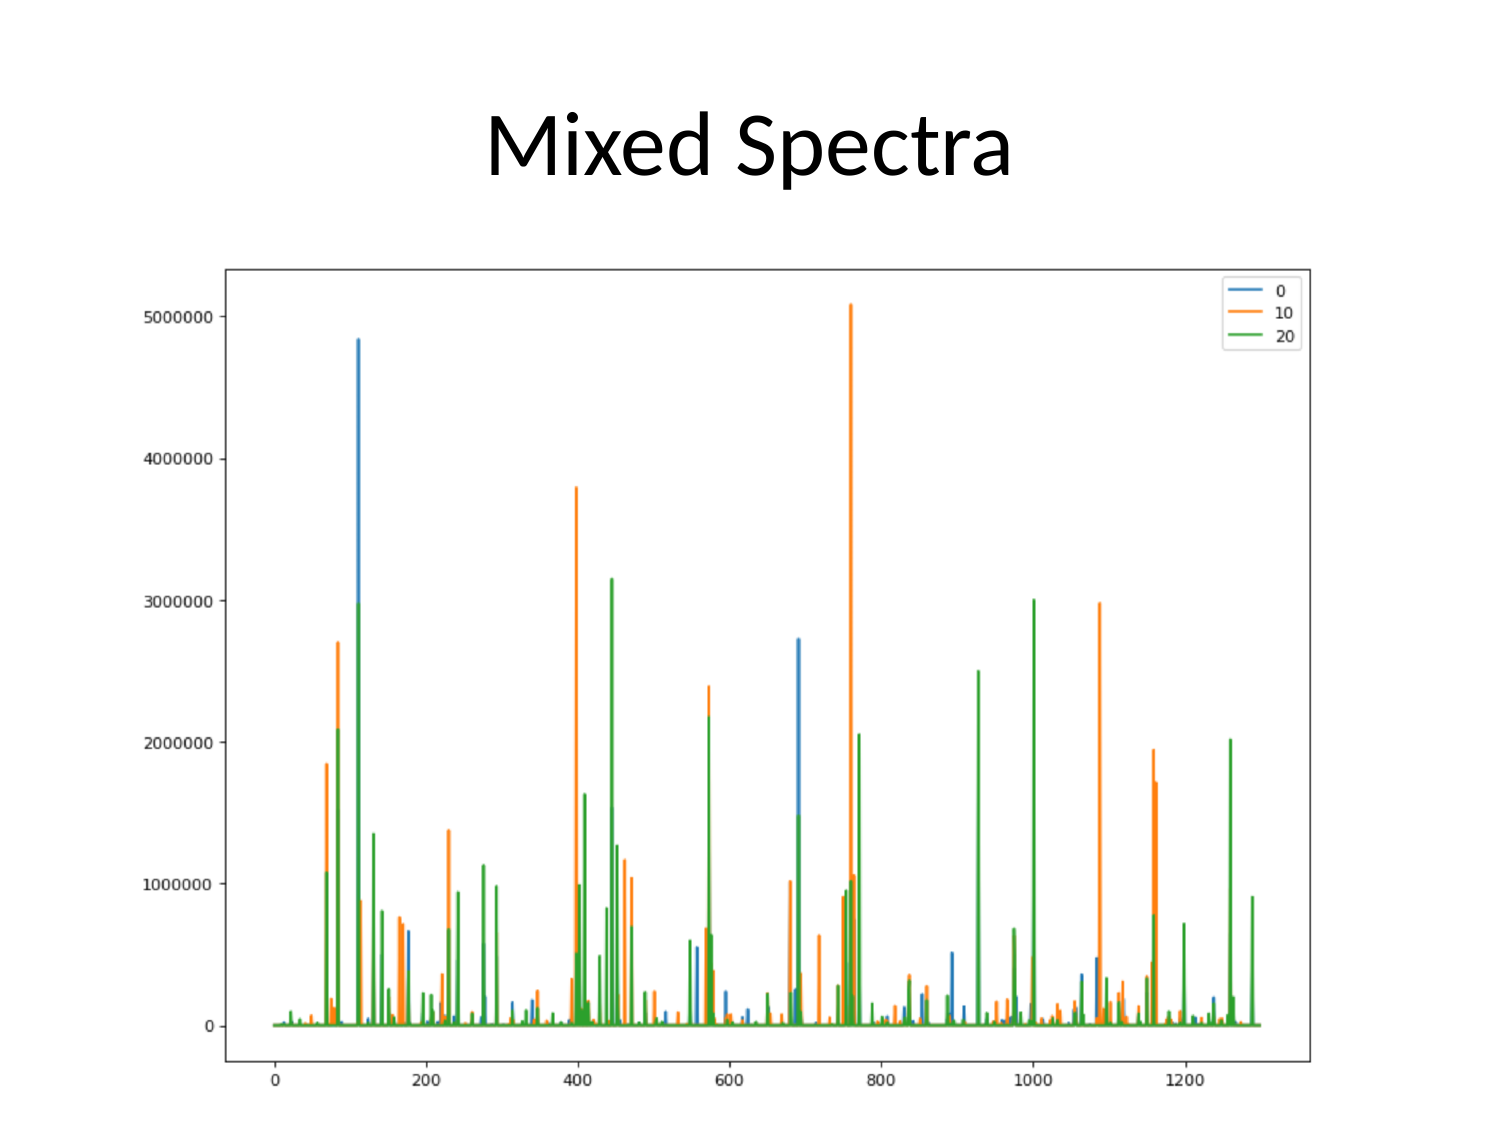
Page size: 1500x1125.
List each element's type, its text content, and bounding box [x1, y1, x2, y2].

picture [126, 237, 1344, 1100]
title Mixed Spectra [75, 45, 1425, 233]
